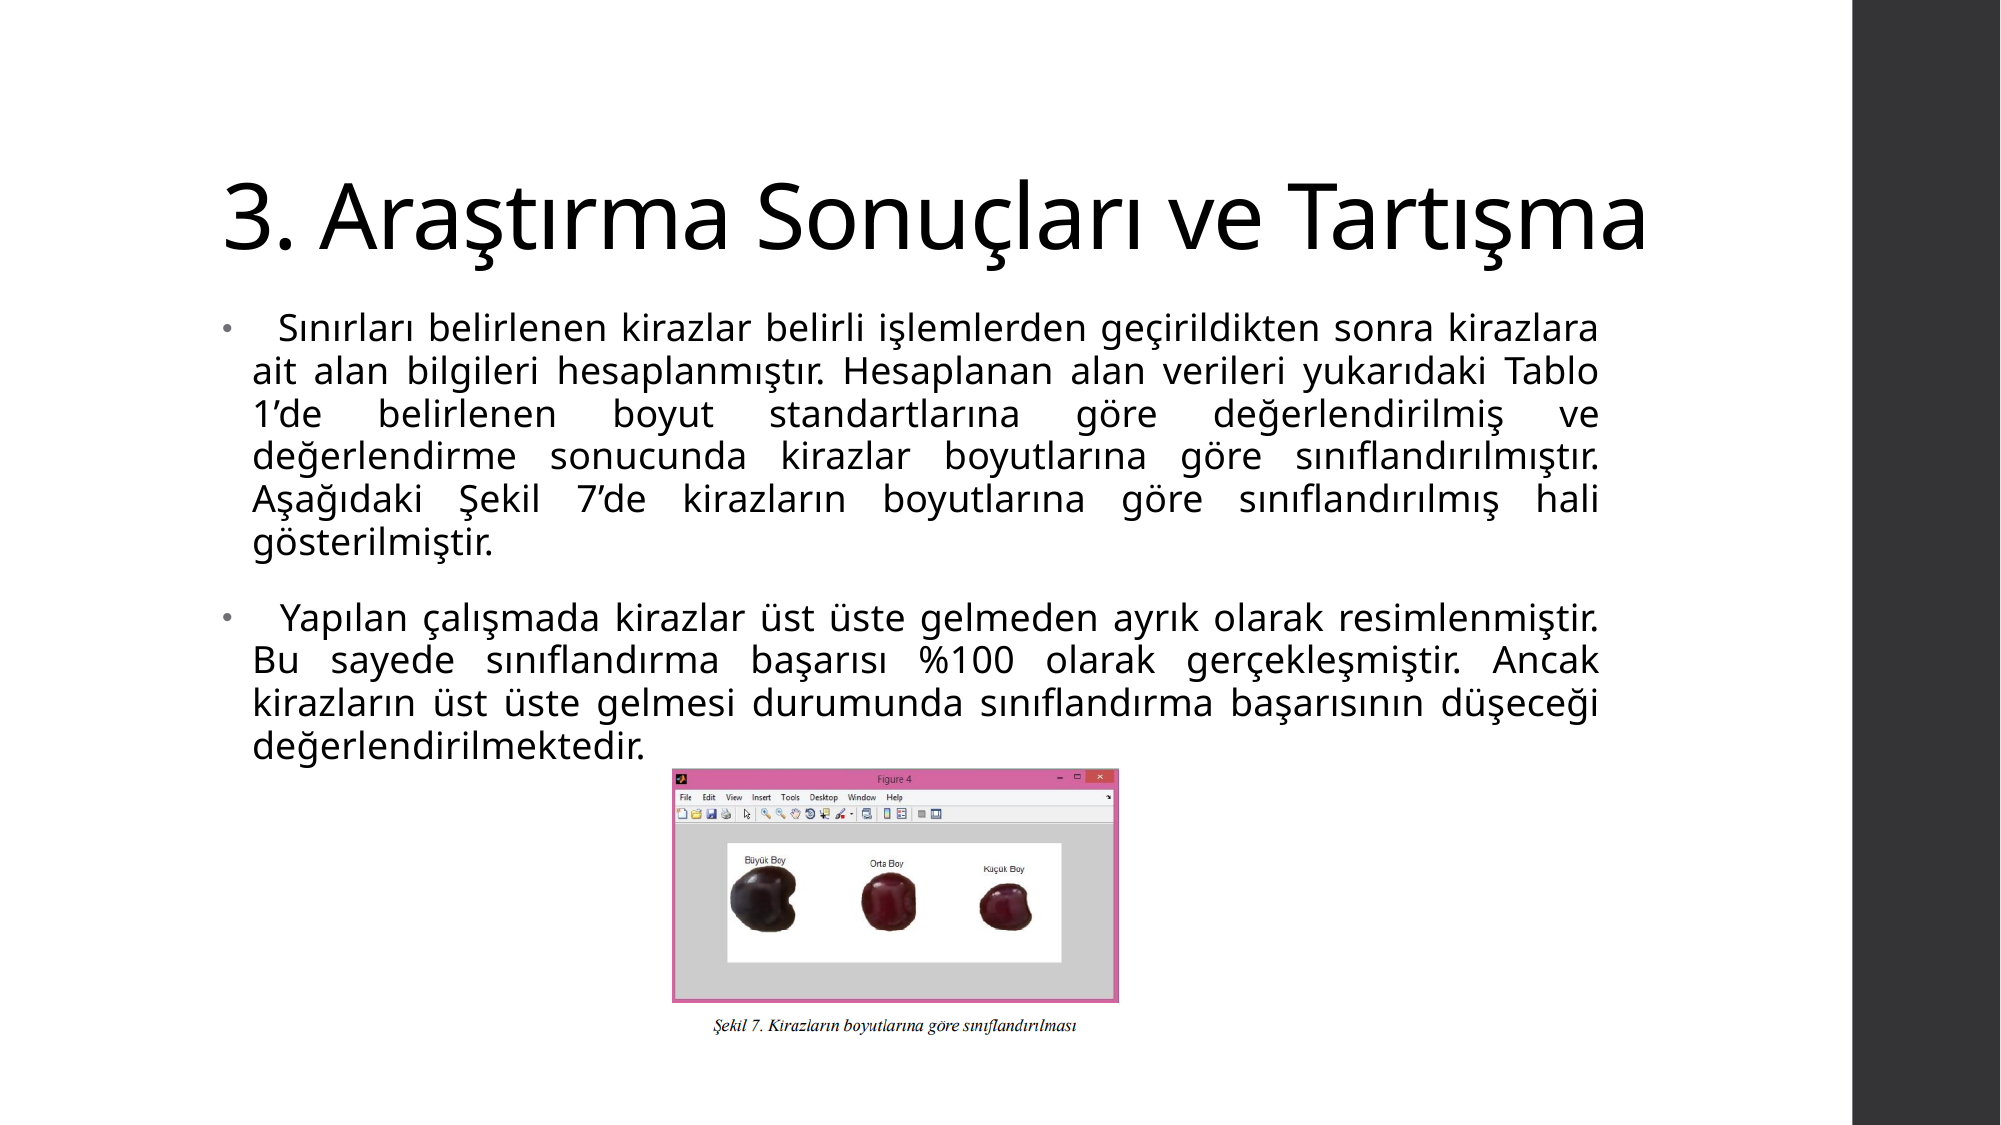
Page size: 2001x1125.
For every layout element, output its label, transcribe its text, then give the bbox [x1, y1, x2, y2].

title 3. Araştırma Sonuçları ve Tartışma [206, 60, 1797, 278]
list Sınırları belirlenen kirazlar belirli işlemlerden geçirildikten sonra kirazlara ait alan bilgileri hesaplanmıştır. Hesaplanan alan verileri yukarıdaki Tablo 1’de belirlenen boyut standartlarına göre değerlendirilmiş ve değerlendirme sonucunda kirazlar boyutlarına göre sınıflandırılmıştır. Aşağıdaki Şekil 7’de kirazların boyutlarına göre sınıflandırılmış hali gösterilmiştir. Yapılan çalışmada kirazlar üst üste gelmeden ayrık olarak resimlenmiştir. Bu sayede sınıflandırma başarısı %100 olarak gerçekleşmiştir. Ancak kirazların üst üste gelmesi durumunda sınıflandırma başarısının düşeceği değerlendirilmektedir. [206, 299, 1617, 1014]
picture [661, 760, 1127, 1037]
